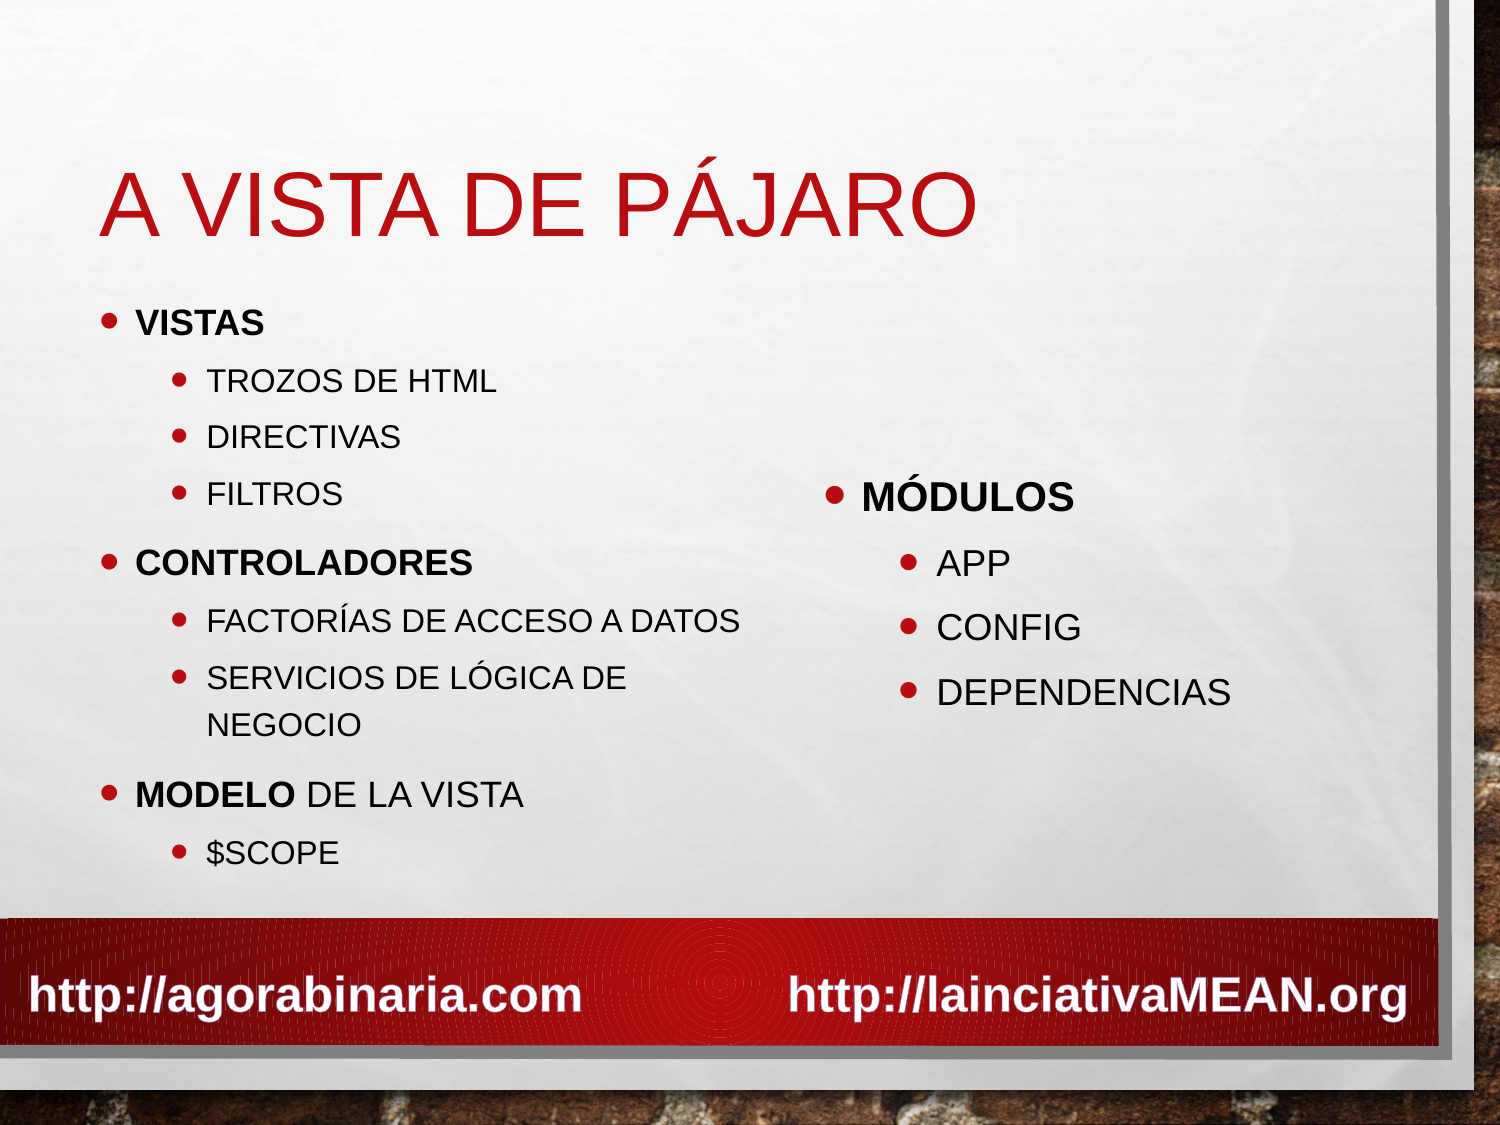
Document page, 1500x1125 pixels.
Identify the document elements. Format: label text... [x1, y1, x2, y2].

list VISTAS TROZOS DE HTML DIRECTIVAS FILTROS CONTROLADORES FACTORíAS DE ACCESO A DATOS SERVICIOS DE LÓGICA DE NEGOCIO MODELO DE LA VISTA $SCOPE [84, 278, 786, 882]
picture [0, 0, 1500, 1125]
title A VISTA DE PÁJARO [84, 112, 1364, 302]
text_box MÓDULOS APP CONFIG DEPENDENCIAS [809, 302, 1376, 870]
